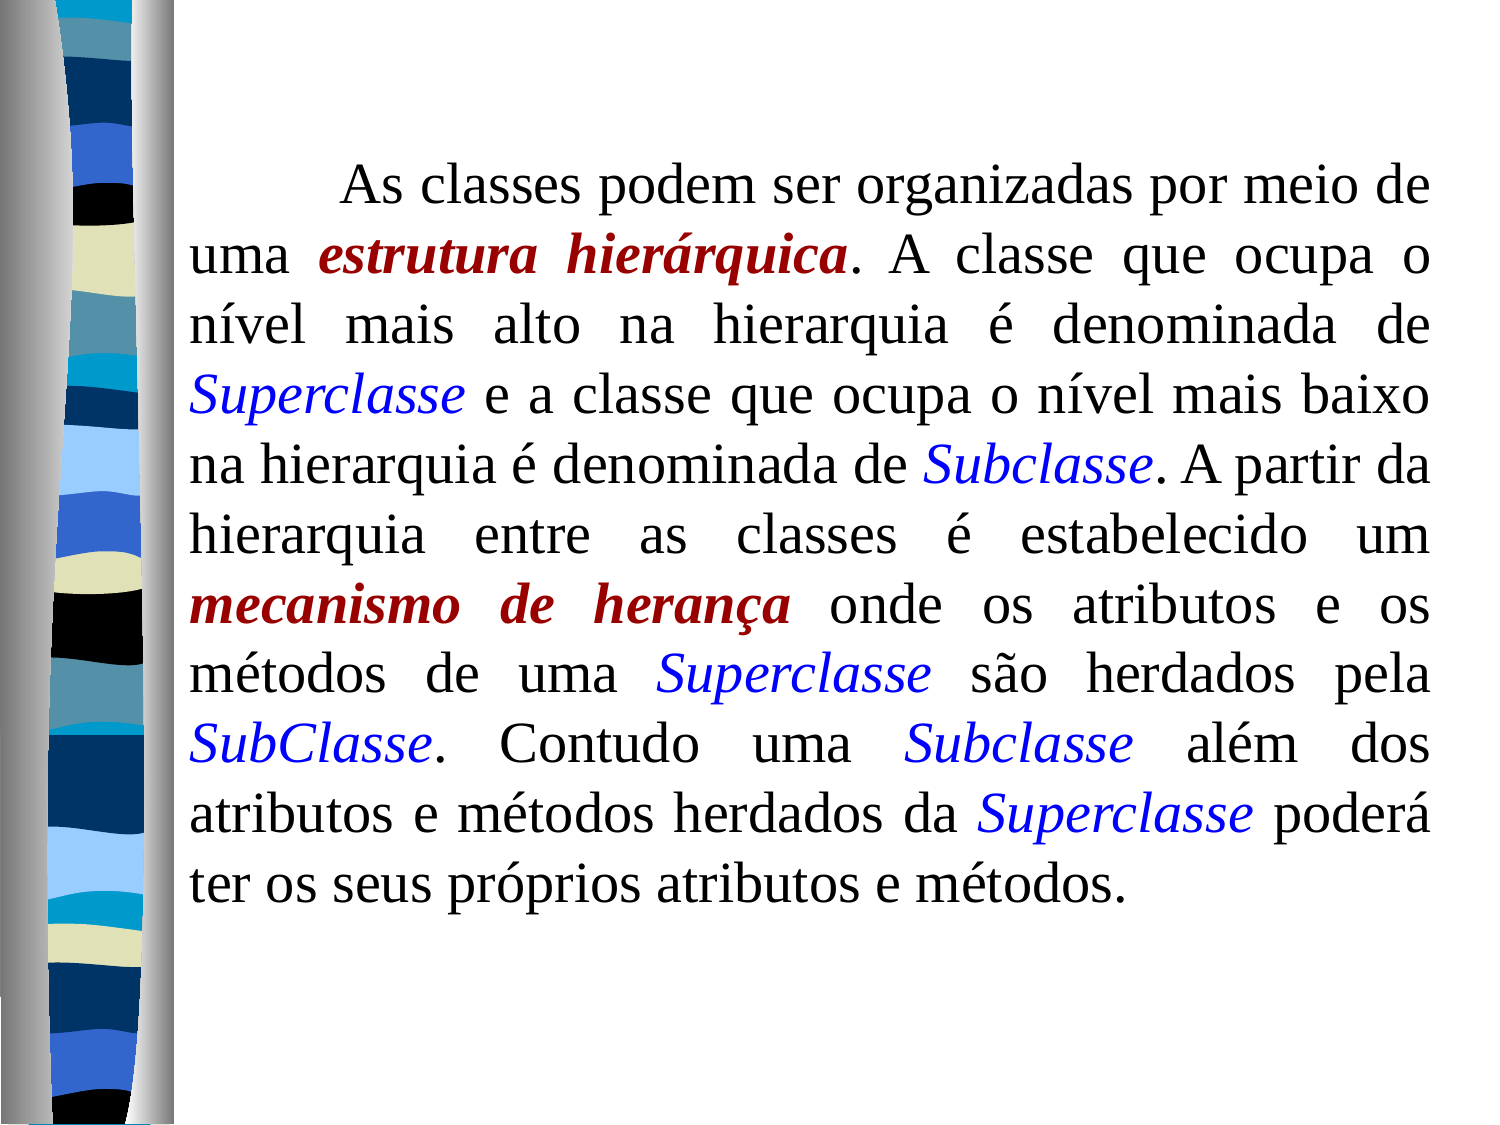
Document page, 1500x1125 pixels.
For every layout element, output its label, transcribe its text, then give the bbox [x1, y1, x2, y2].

text_box As classes podem ser organizadas por meio de uma estrutura hierárquica. A classe que ocupa o nível mais alto na hierarquia é denominada de Superclasse e a classe que ocupa o nível mais baixo na hierarquia é denominada de Subclasse. A partir da hierarquia entre as classes é estabelecido um mecanismo de herança onde os atributos e os métodos de uma Superclasse são herdados pela SubClasse. Contudo uma Subclasse além dos atributos e métodos herdados da Superclasse poderá ter os seus próprios atributos e métodos. [174, 137, 1447, 923]
